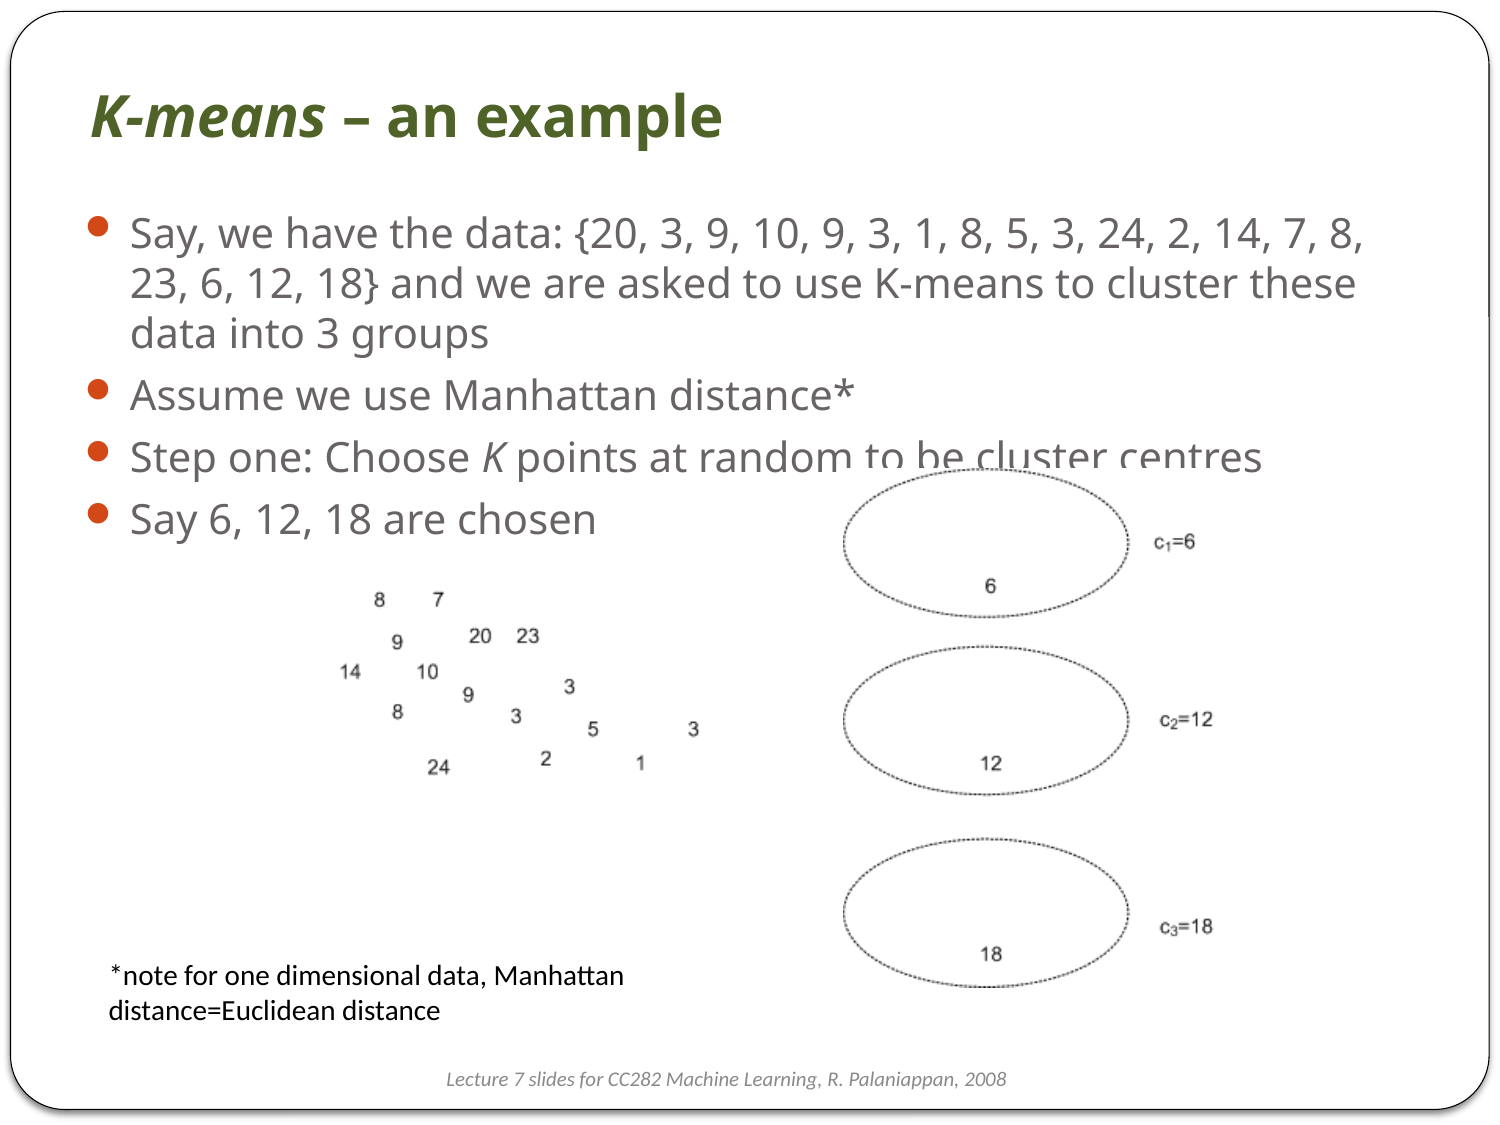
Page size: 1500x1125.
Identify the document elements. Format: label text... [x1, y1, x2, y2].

text_box Lecture 7 slides for CC282 Machine Learning, R. Palaniappan, 2008 [163, 1054, 1289, 1103]
title K-means – an example [75, 45, 1425, 164]
picture [843, 468, 1215, 988]
picture [339, 585, 700, 780]
text_box *note for one dimensional data, Manhattan distance=Euclidean distance [93, 949, 715, 1034]
list Say, we have the data: {20, 3, 9, 10, 9, 3, 1, 8, 5, 3, 24, 2, 14, 7, 8, 23, 6, 12, 18} and we are asked to use K-means to cluster these data into 3 groups Assume we use Manhattan distance* Step one: Choose K points at random to be cluster centres Say 6, 12, 18 are chosen [70, 199, 1421, 1055]
